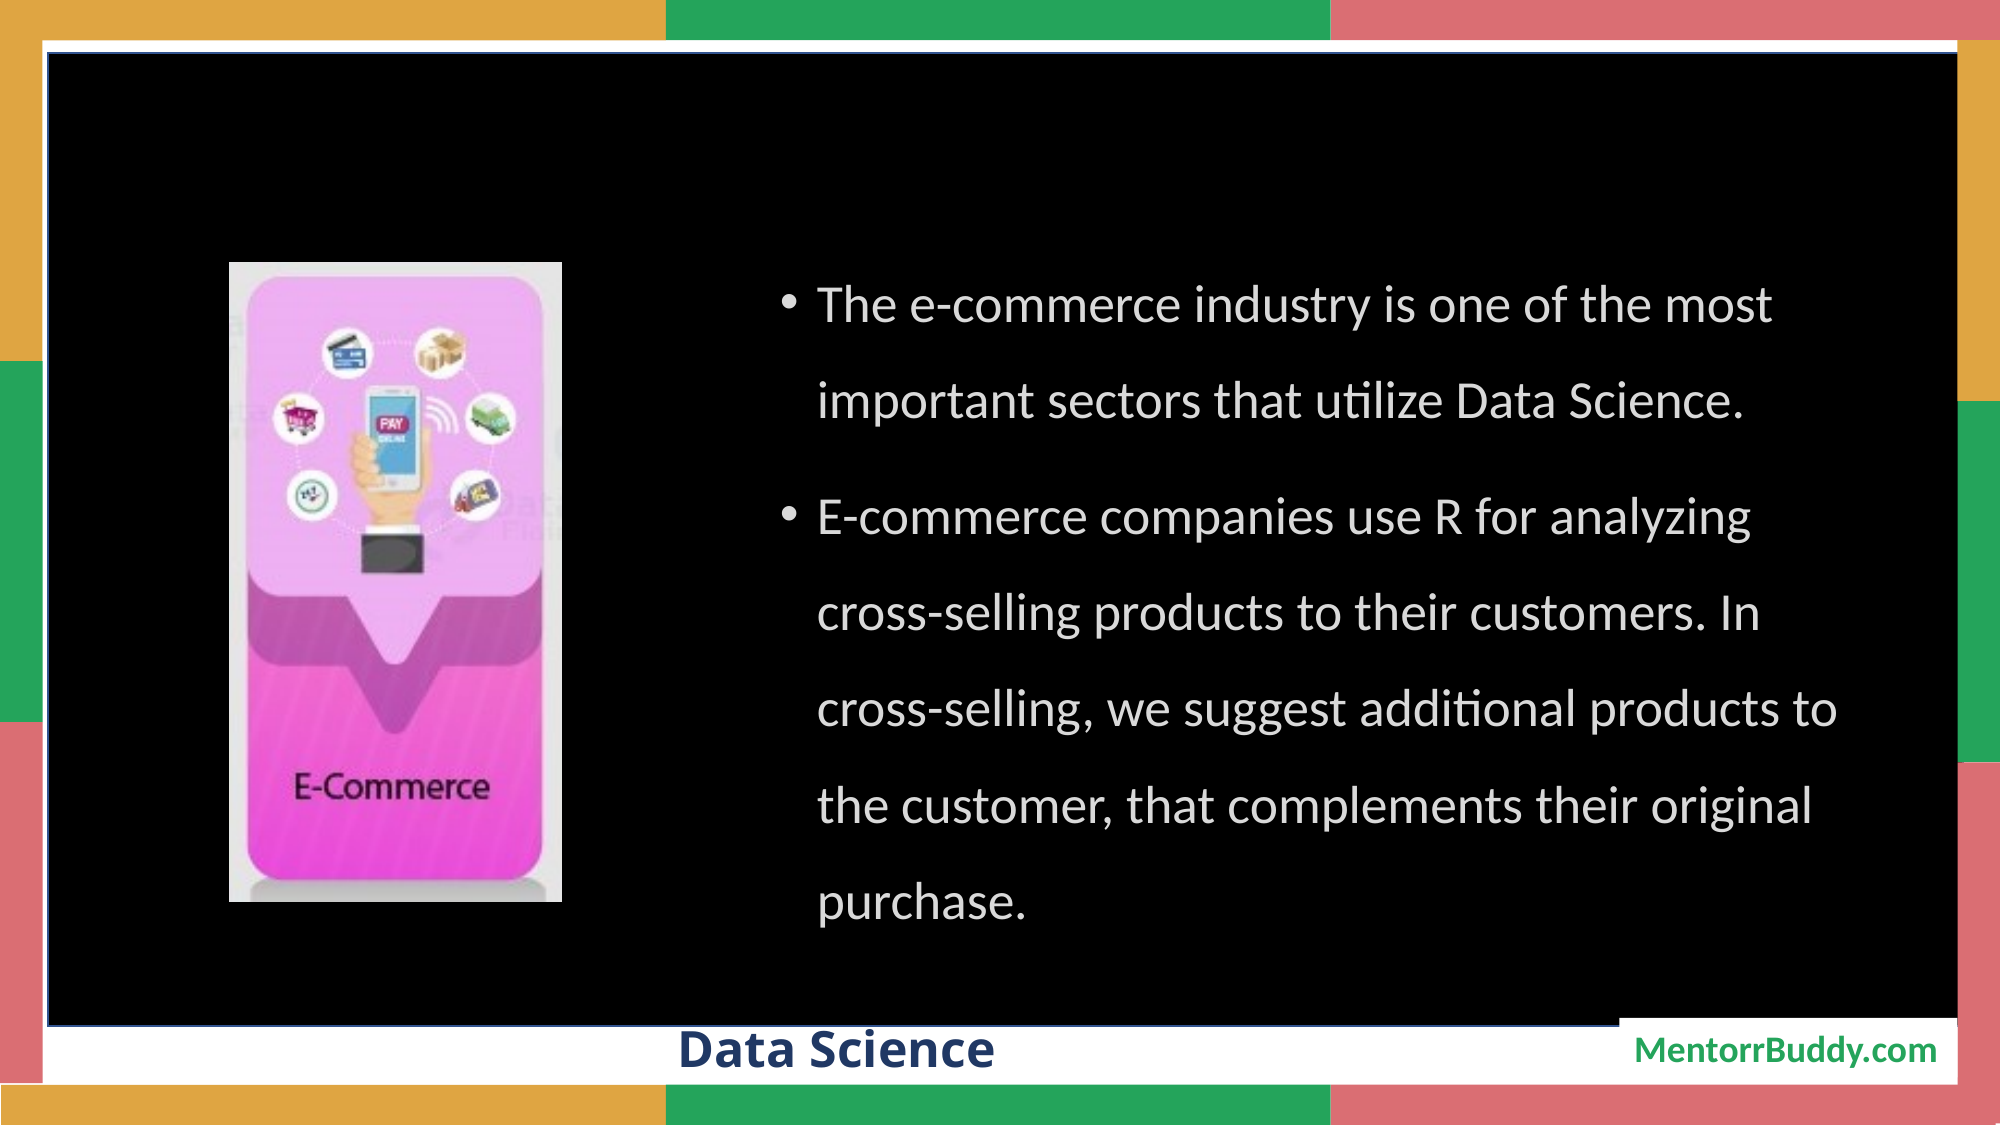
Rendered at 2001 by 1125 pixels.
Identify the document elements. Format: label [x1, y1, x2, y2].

text_box [0, 0, 2000, 1125]
picture [228, 262, 562, 902]
